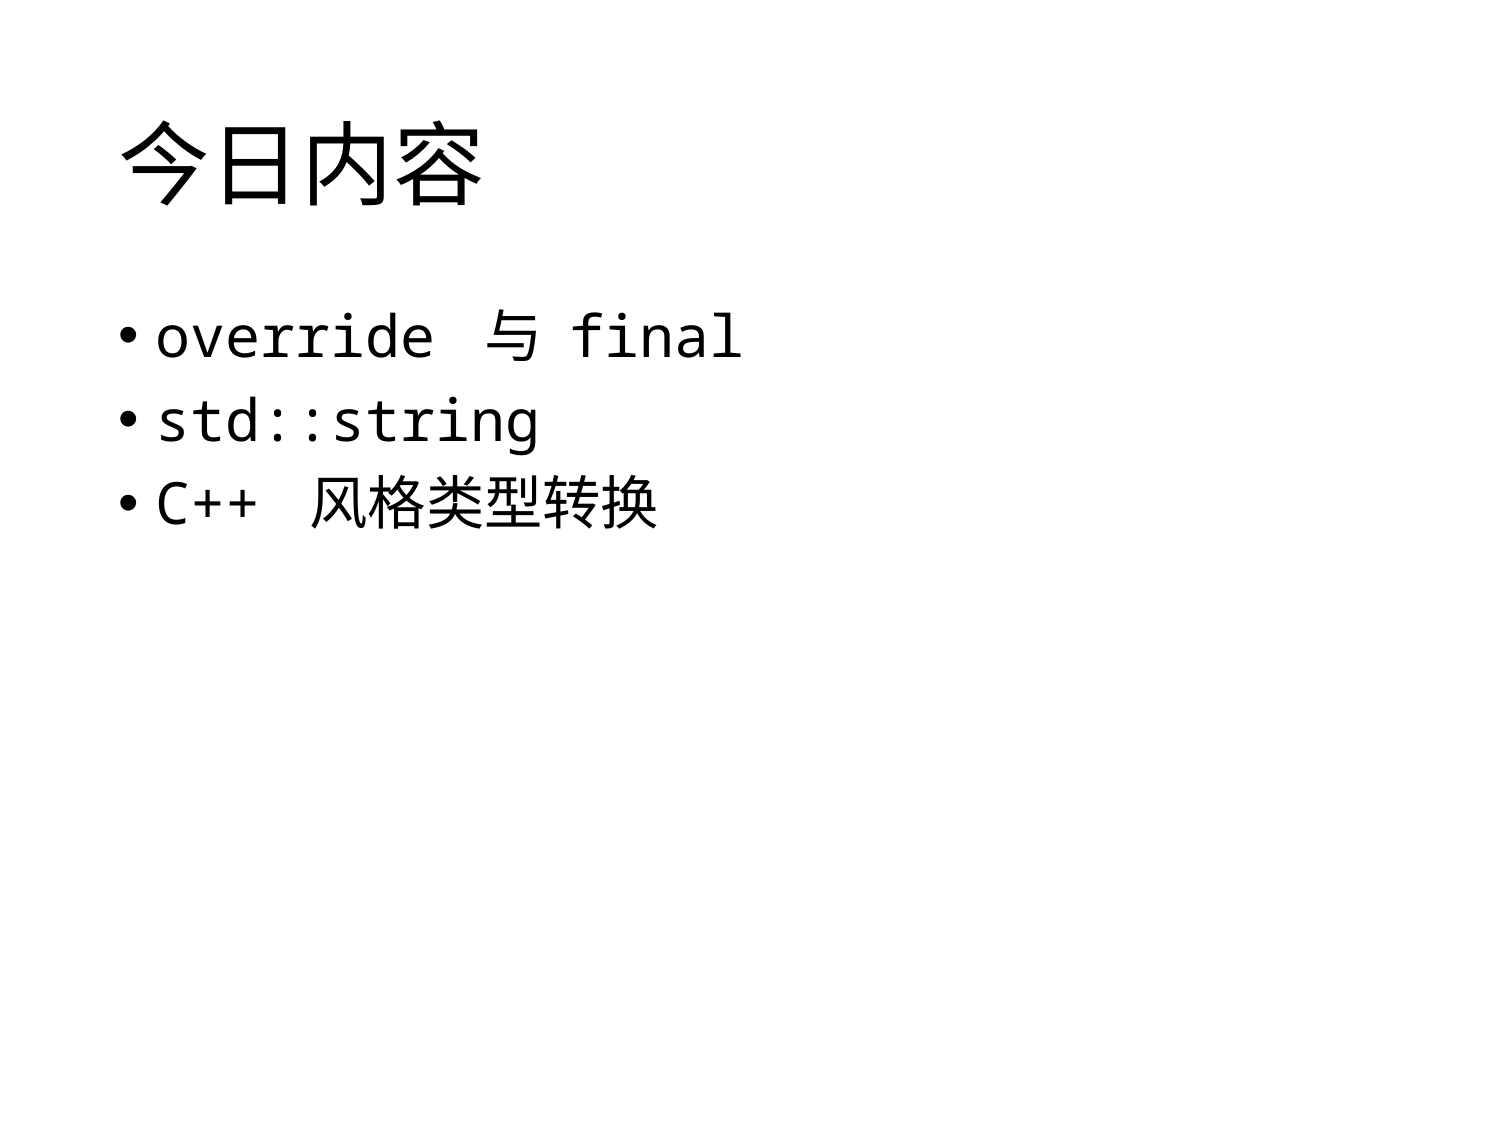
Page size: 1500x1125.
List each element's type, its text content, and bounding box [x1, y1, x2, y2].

title 今日内容 [103, 59, 1397, 278]
list override 与 final std::string C++ 风格类型转换 [103, 299, 1397, 1014]
